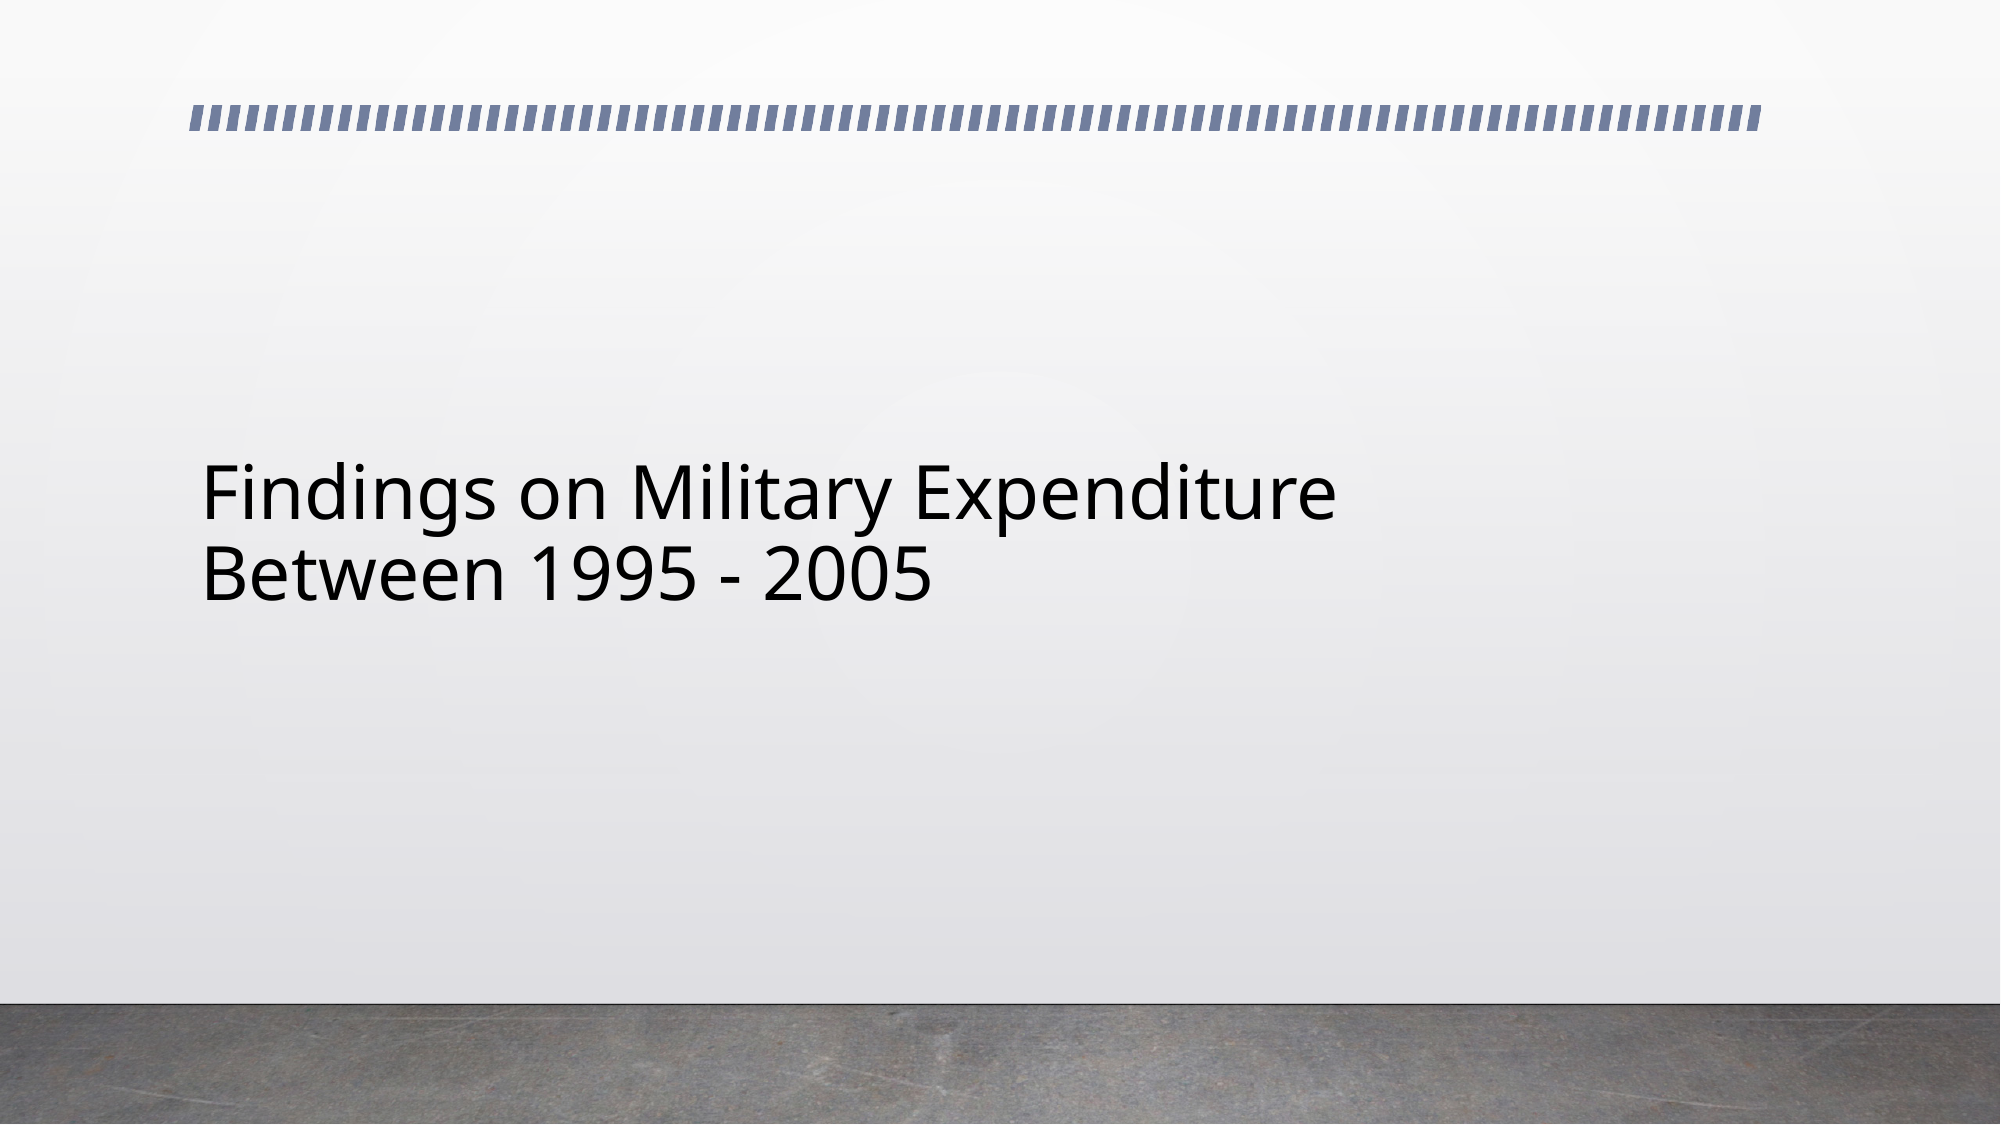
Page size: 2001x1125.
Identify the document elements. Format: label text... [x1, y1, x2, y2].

title Findings on Military Expenditure Between 1995 - 2005 [185, 288, 1600, 625]
picture [0, 1004, 2000, 1124]
